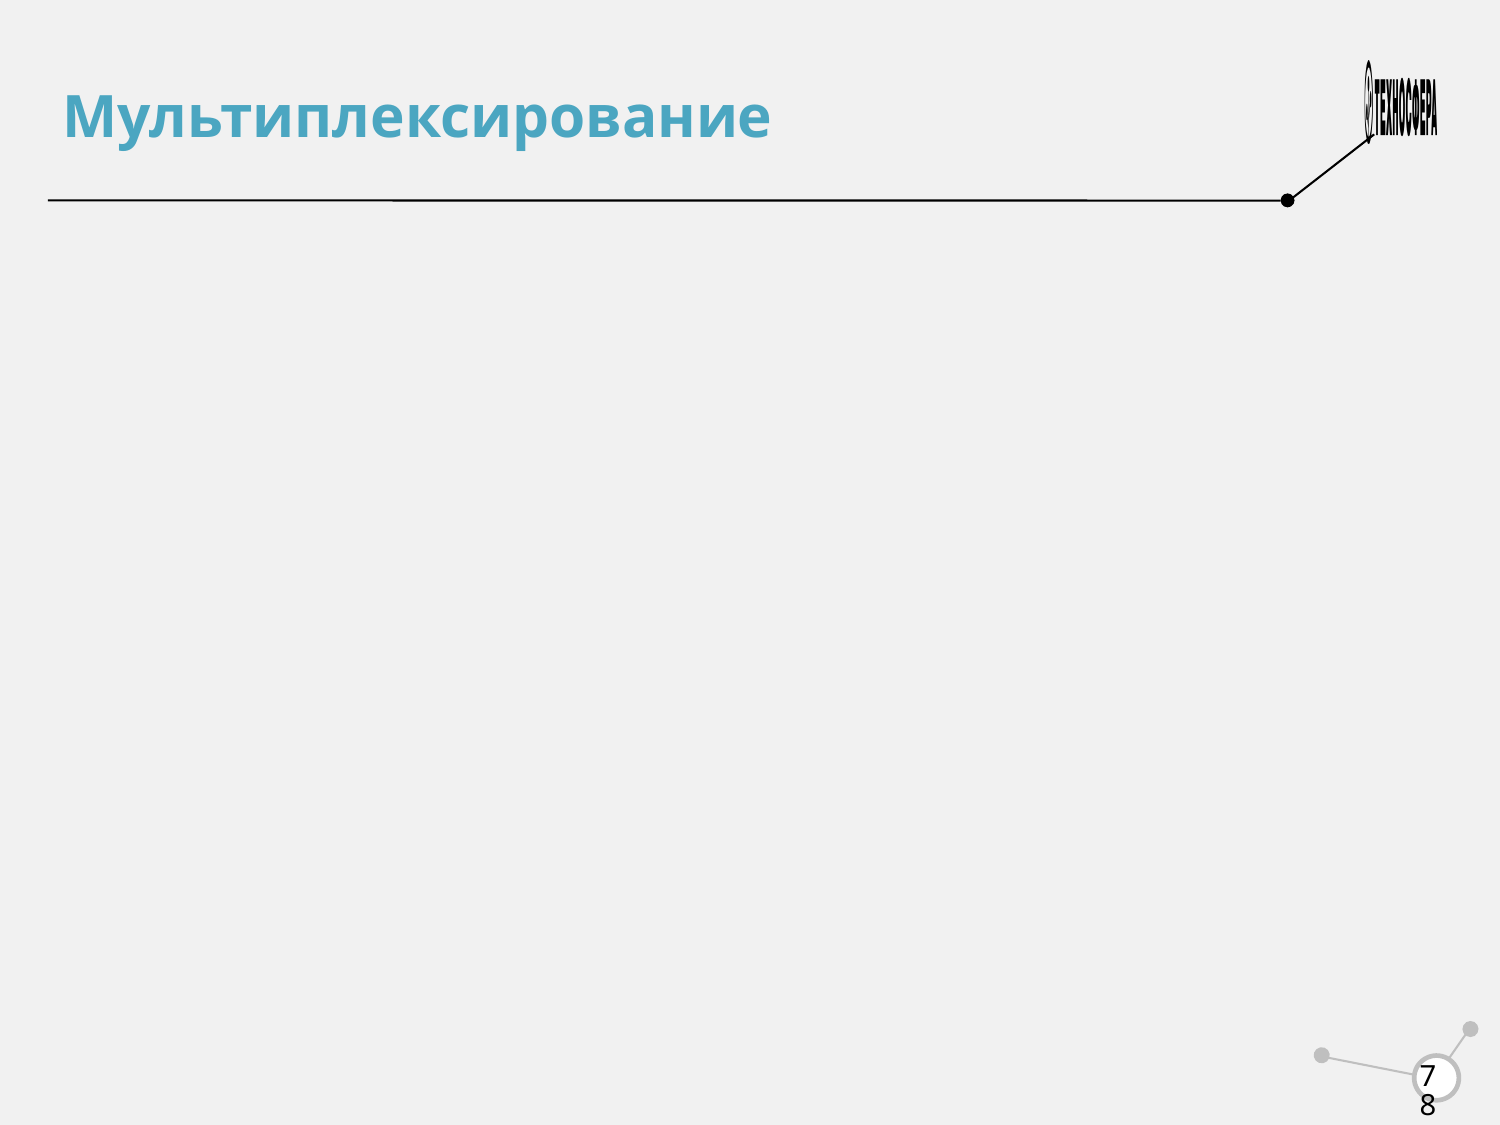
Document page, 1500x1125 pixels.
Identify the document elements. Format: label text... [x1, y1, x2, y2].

picture [1363, 23, 1442, 185]
text_box <number> [1404, 1047, 1468, 1108]
text_box Мультиплексирование [47, 42, 1281, 185]
